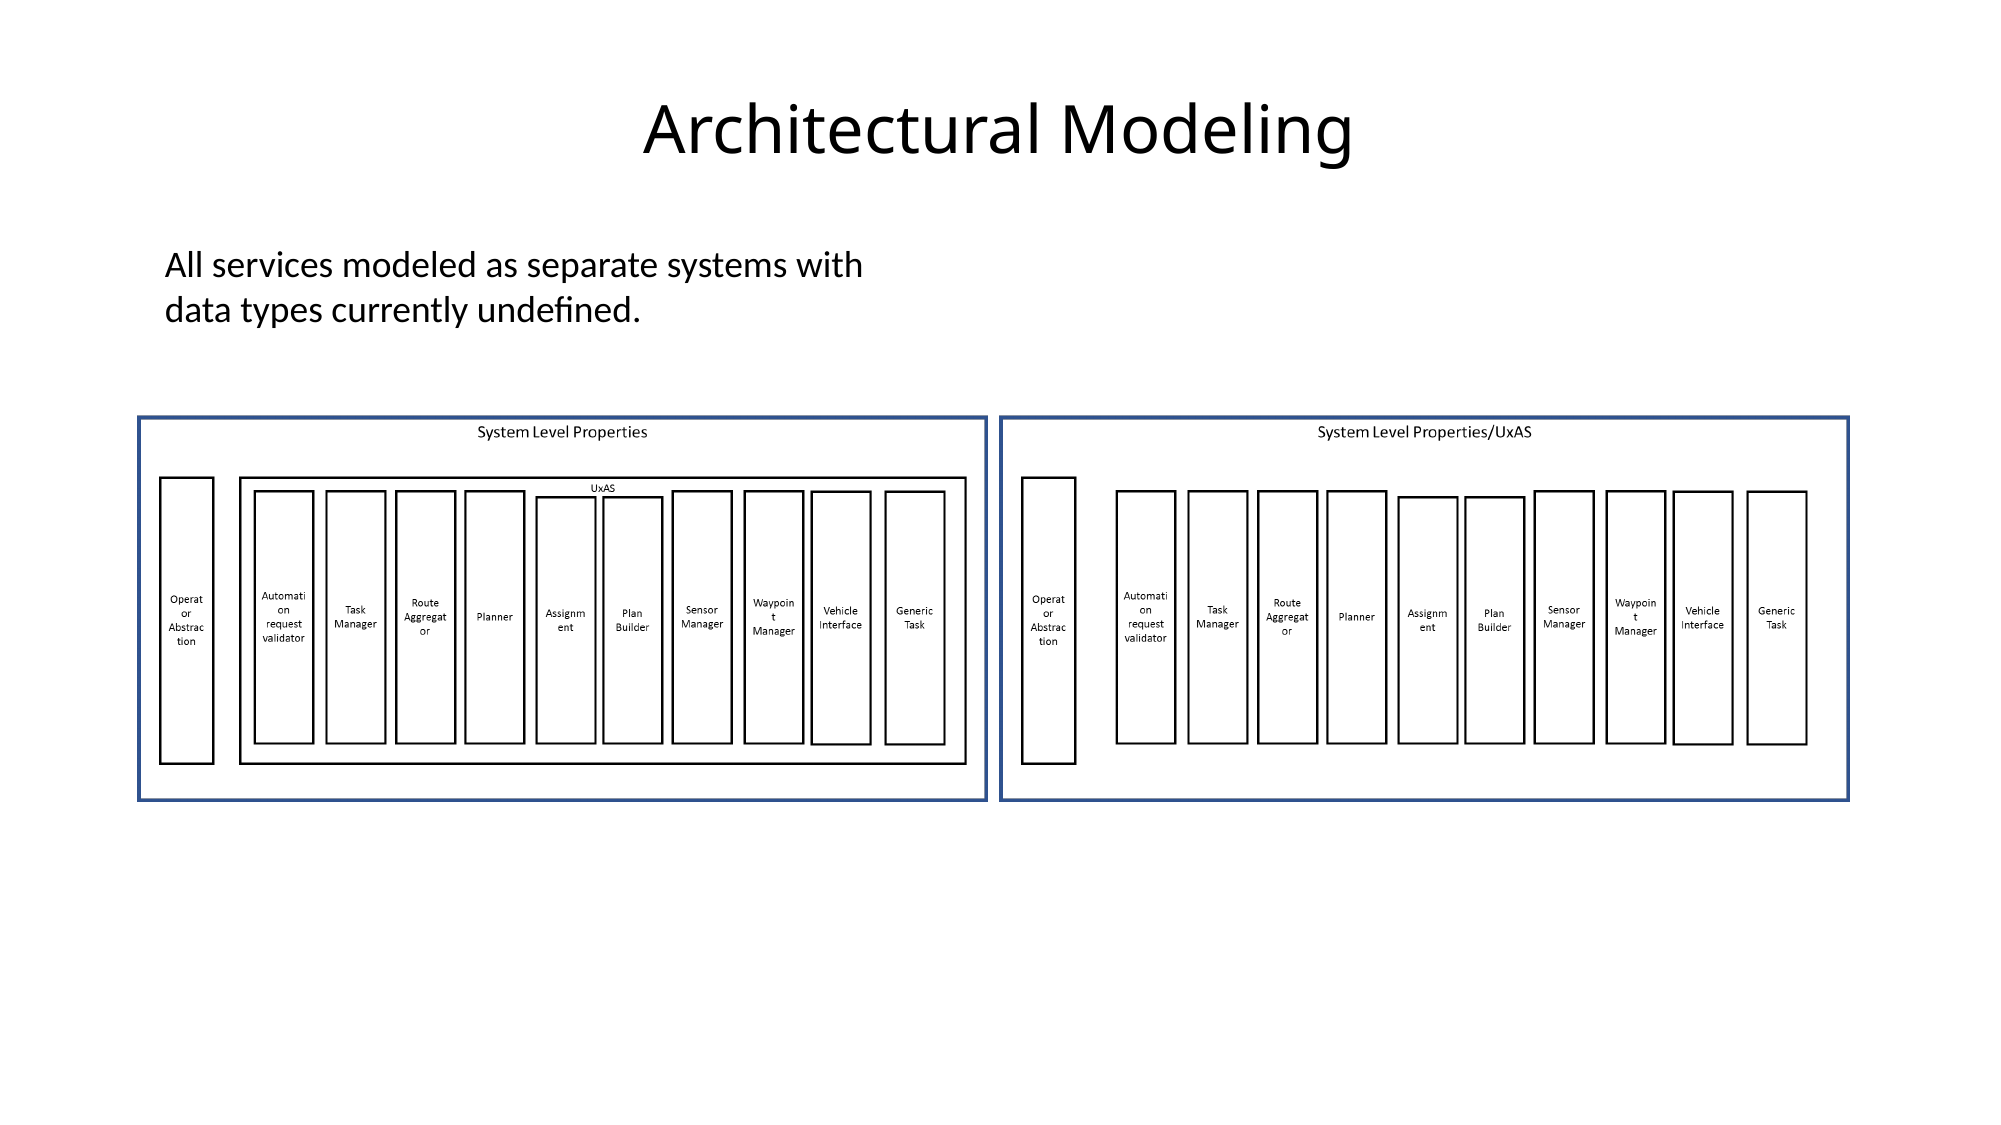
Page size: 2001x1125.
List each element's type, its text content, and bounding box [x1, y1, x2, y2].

title Architectural Modeling [137, 59, 1863, 204]
text_box All services modeled as separate systems with data types currently undefined. [150, 232, 883, 337]
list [999, 415, 1850, 802]
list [137, 415, 988, 802]
